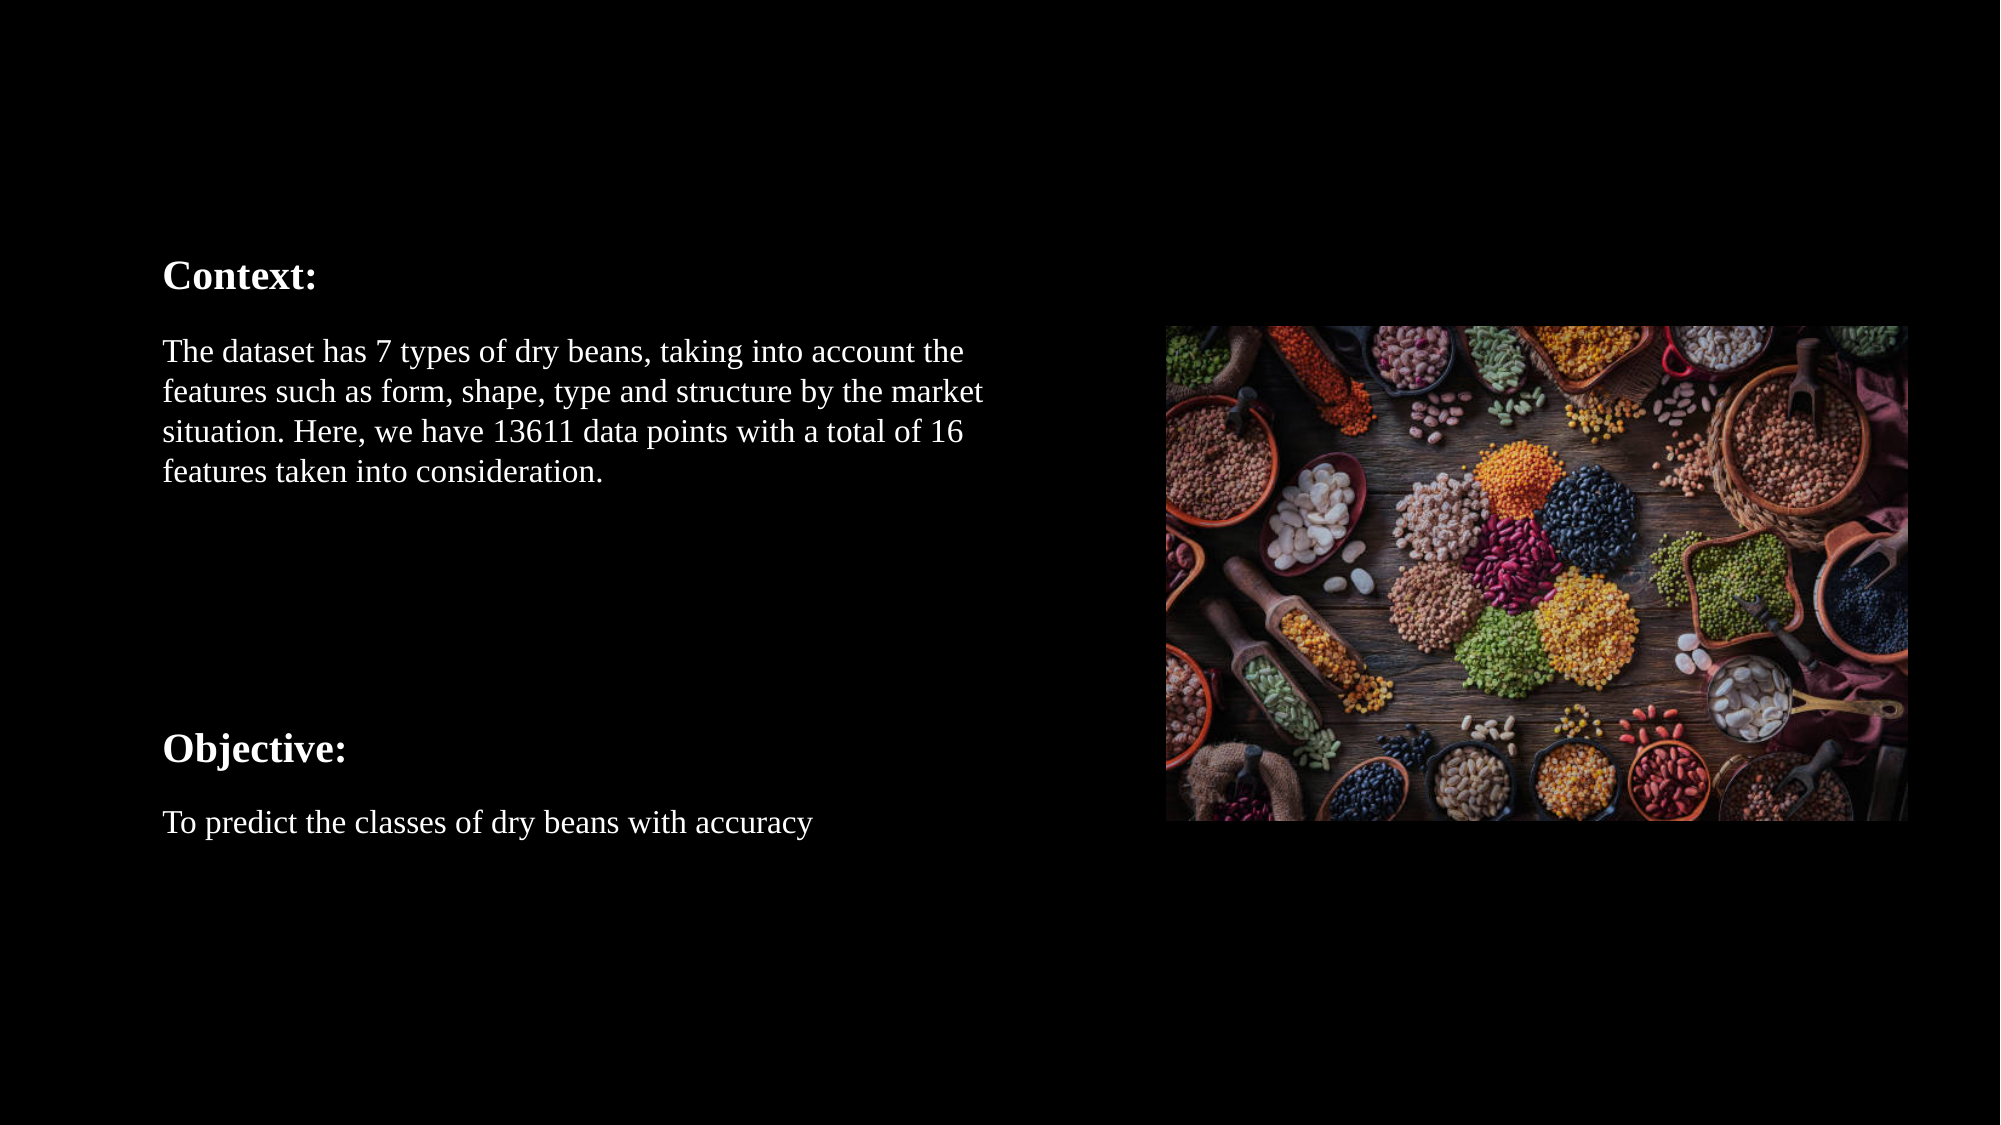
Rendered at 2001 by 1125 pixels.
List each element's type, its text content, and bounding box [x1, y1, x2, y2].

text_box To predict the classes of dry beans with accuracy [147, 792, 1076, 848]
picture [1166, 326, 1908, 821]
text_box The dataset has 7 types of dry beans, taking into account the features such as form, shape, type and structure by the market situation. Here, we have 13611 data points with a total of 16 features taken into consideration. [147, 322, 1076, 497]
text_box Context: [147, 240, 1102, 306]
text_box Objective: [147, 713, 1102, 778]
